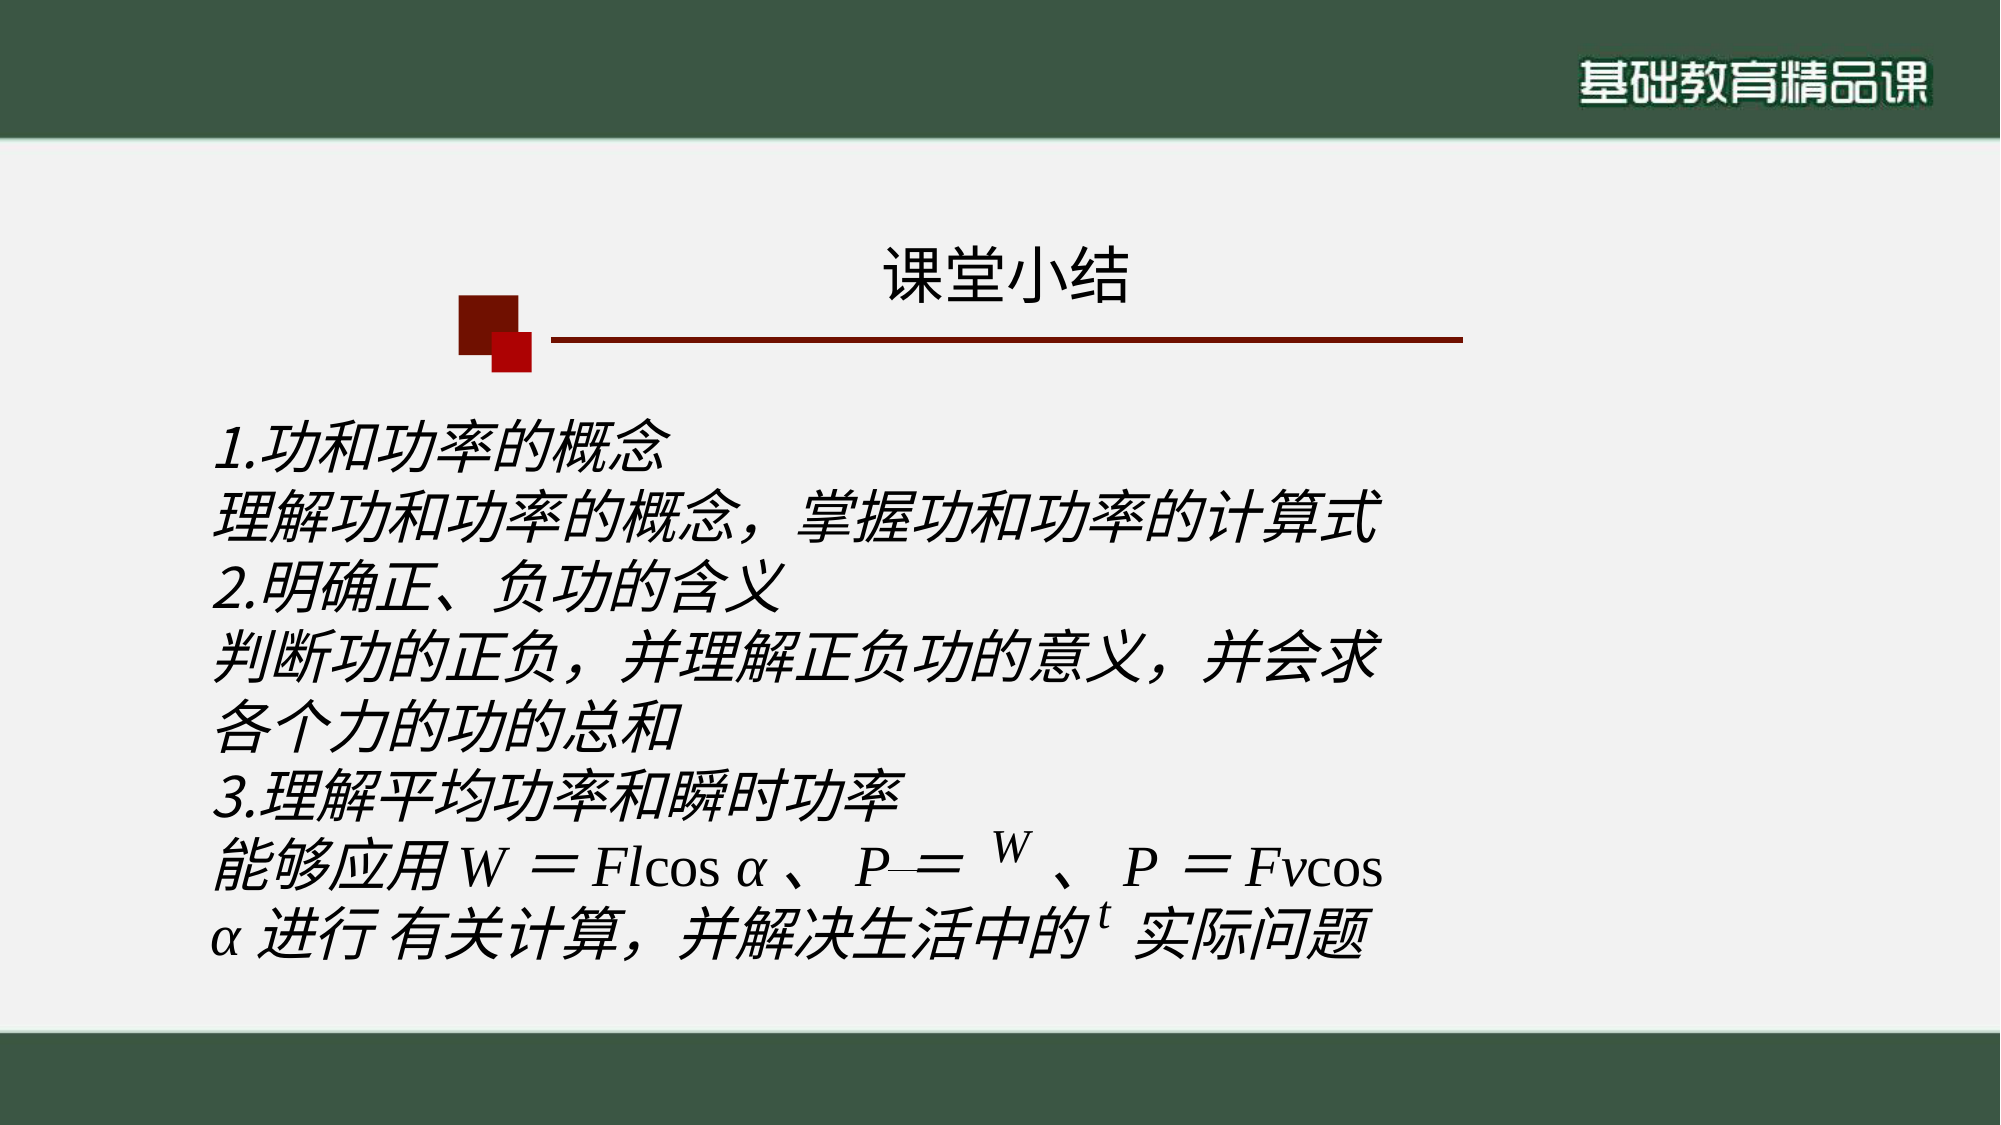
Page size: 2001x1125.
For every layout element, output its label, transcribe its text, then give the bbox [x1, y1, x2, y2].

text_box 功和功率的概念 理解功和功率的概念，掌握功和功率的计算式 明确正、负功的含义 判断功的正负，并理解正负功的意义，并会求 各个力的功的总和 理解平均功率和瞬时功率 能够应用W＝Flcos α、P＝ W、P＝Fvcos α进行 有关计算，并解决生活中的t实际问题 [208, 407, 1393, 972]
text_box [491, 332, 532, 373]
picture [0, 0, 2000, 1125]
text_box [458, 295, 519, 356]
title 课堂小结 [866, 234, 1134, 407]
